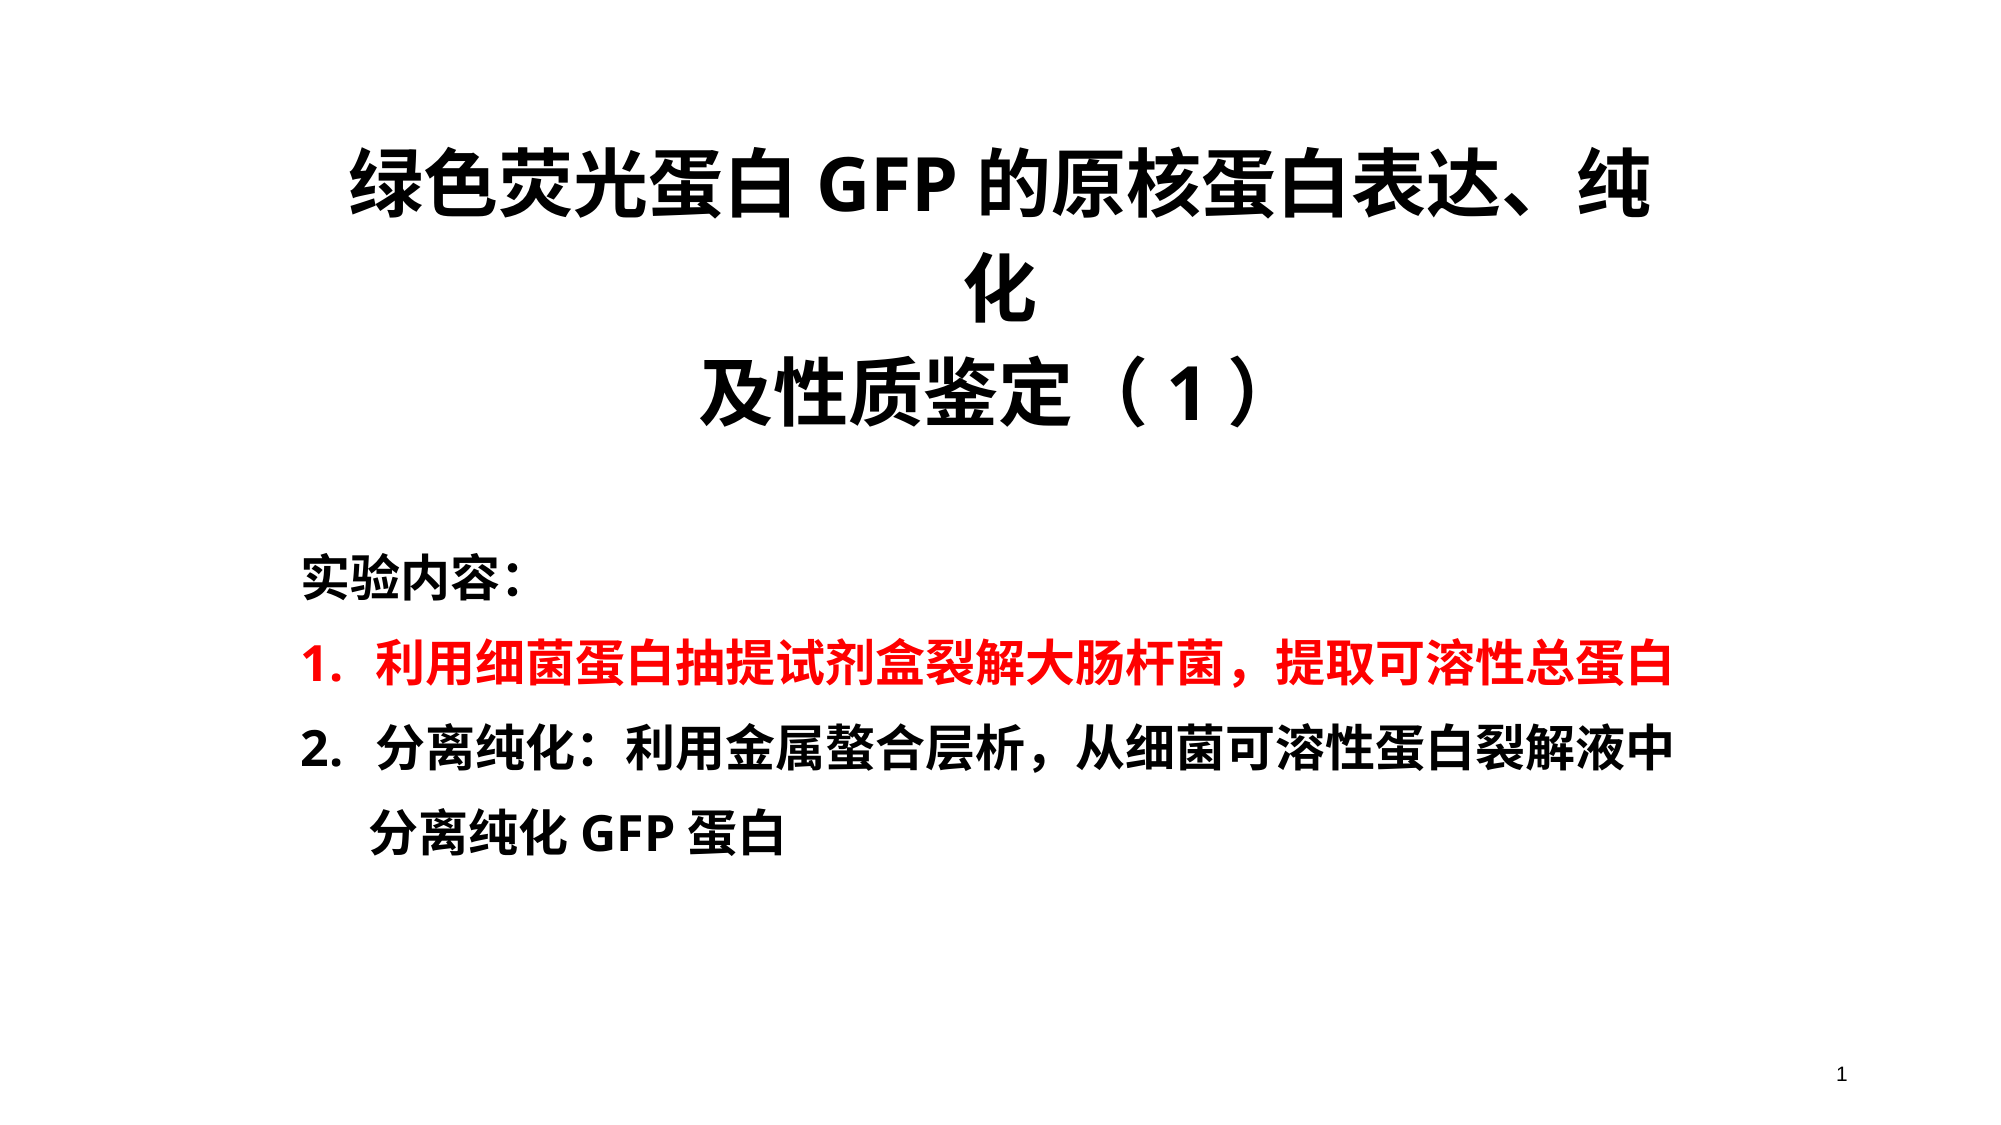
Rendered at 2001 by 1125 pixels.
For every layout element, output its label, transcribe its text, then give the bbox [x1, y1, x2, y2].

text_box 实验内容： 利用细菌蛋白抽提试剂盒裂解大肠杆菌，提取可溶性总蛋白 分离纯化：利用金属螯合层析，从细菌可溶性蛋白裂解液中 分离纯化GFP蛋白 [285, 538, 1715, 1027]
title 绿色荧光蛋白GFP的原核蛋白表达、纯化 及性质鉴定（1） [302, 113, 1698, 445]
slide_number 1 [1412, 1042, 1863, 1103]
